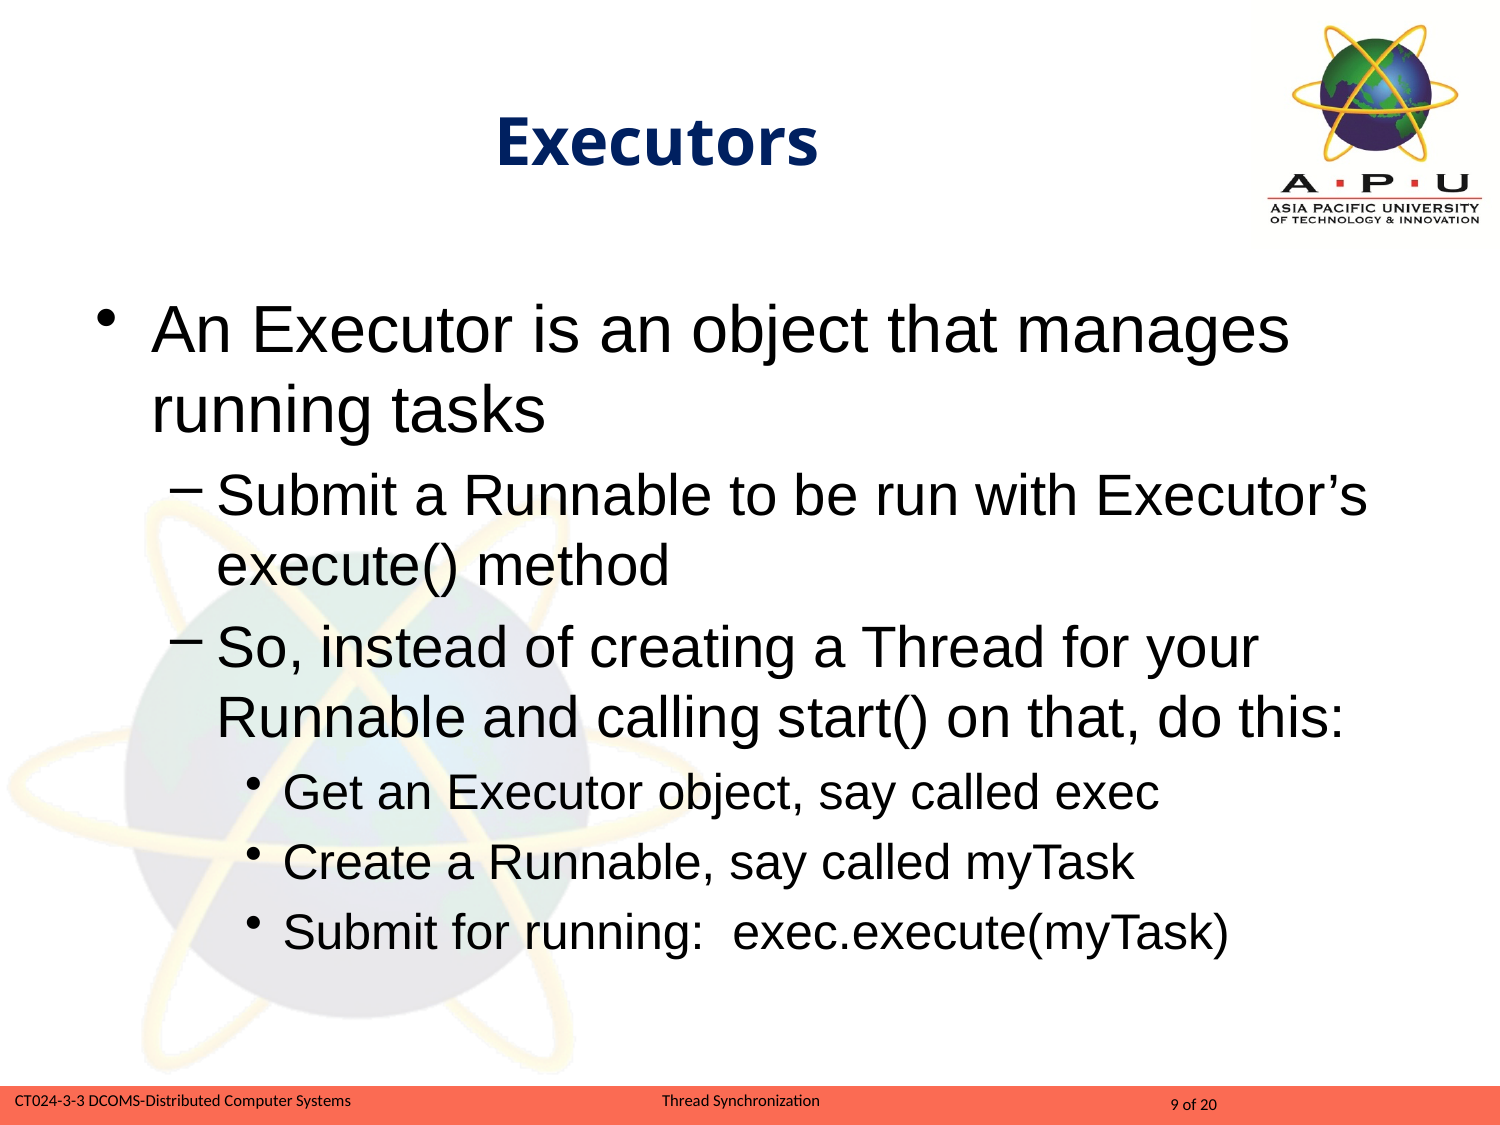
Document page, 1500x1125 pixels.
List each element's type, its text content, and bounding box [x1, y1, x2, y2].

title Executors [79, 45, 1235, 233]
picture [1251, 0, 1500, 249]
list An Executor is an object that manages running tasks Submit a Runnable to be run with Executor’s execute() method So, instead of creating a Thread for your Runnable and calling start() on that, do this: Get an Executor object, say called exec Create a Runnable, say called myTask Submit for running: exec.execute(myTask) [79, 278, 1430, 1021]
